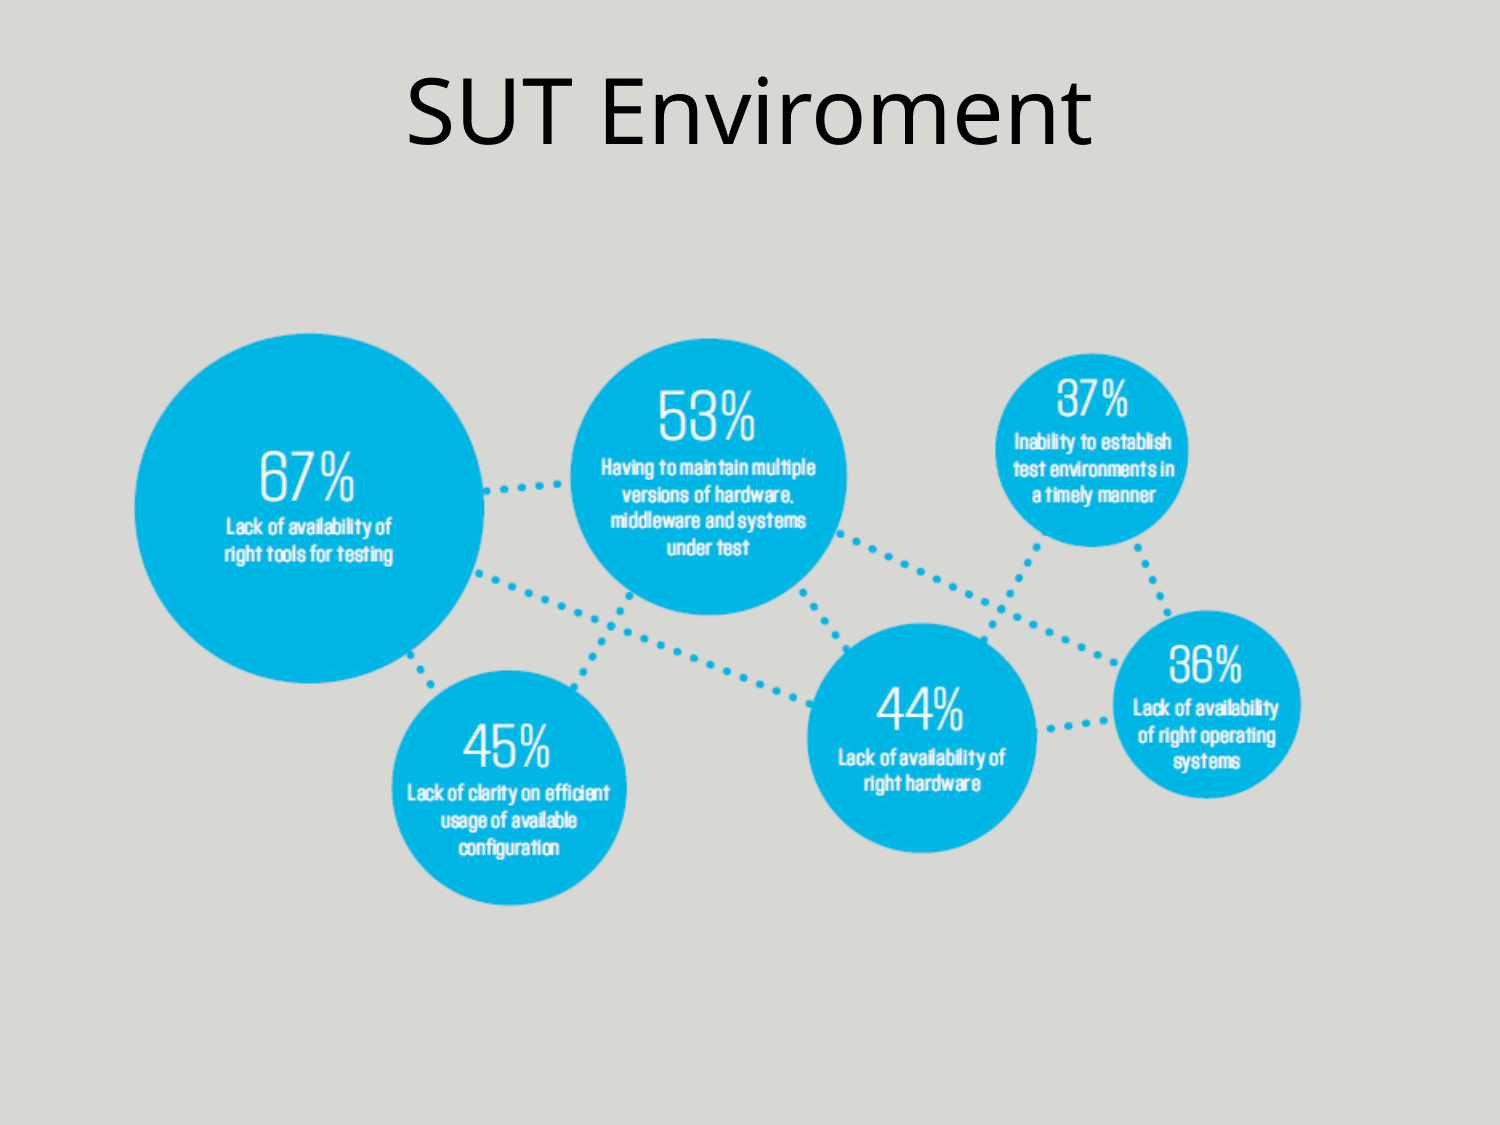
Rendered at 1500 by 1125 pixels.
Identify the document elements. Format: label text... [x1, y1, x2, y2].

picture [108, 302, 1329, 929]
text_box SUT Enviroment [74, 45, 1425, 233]
